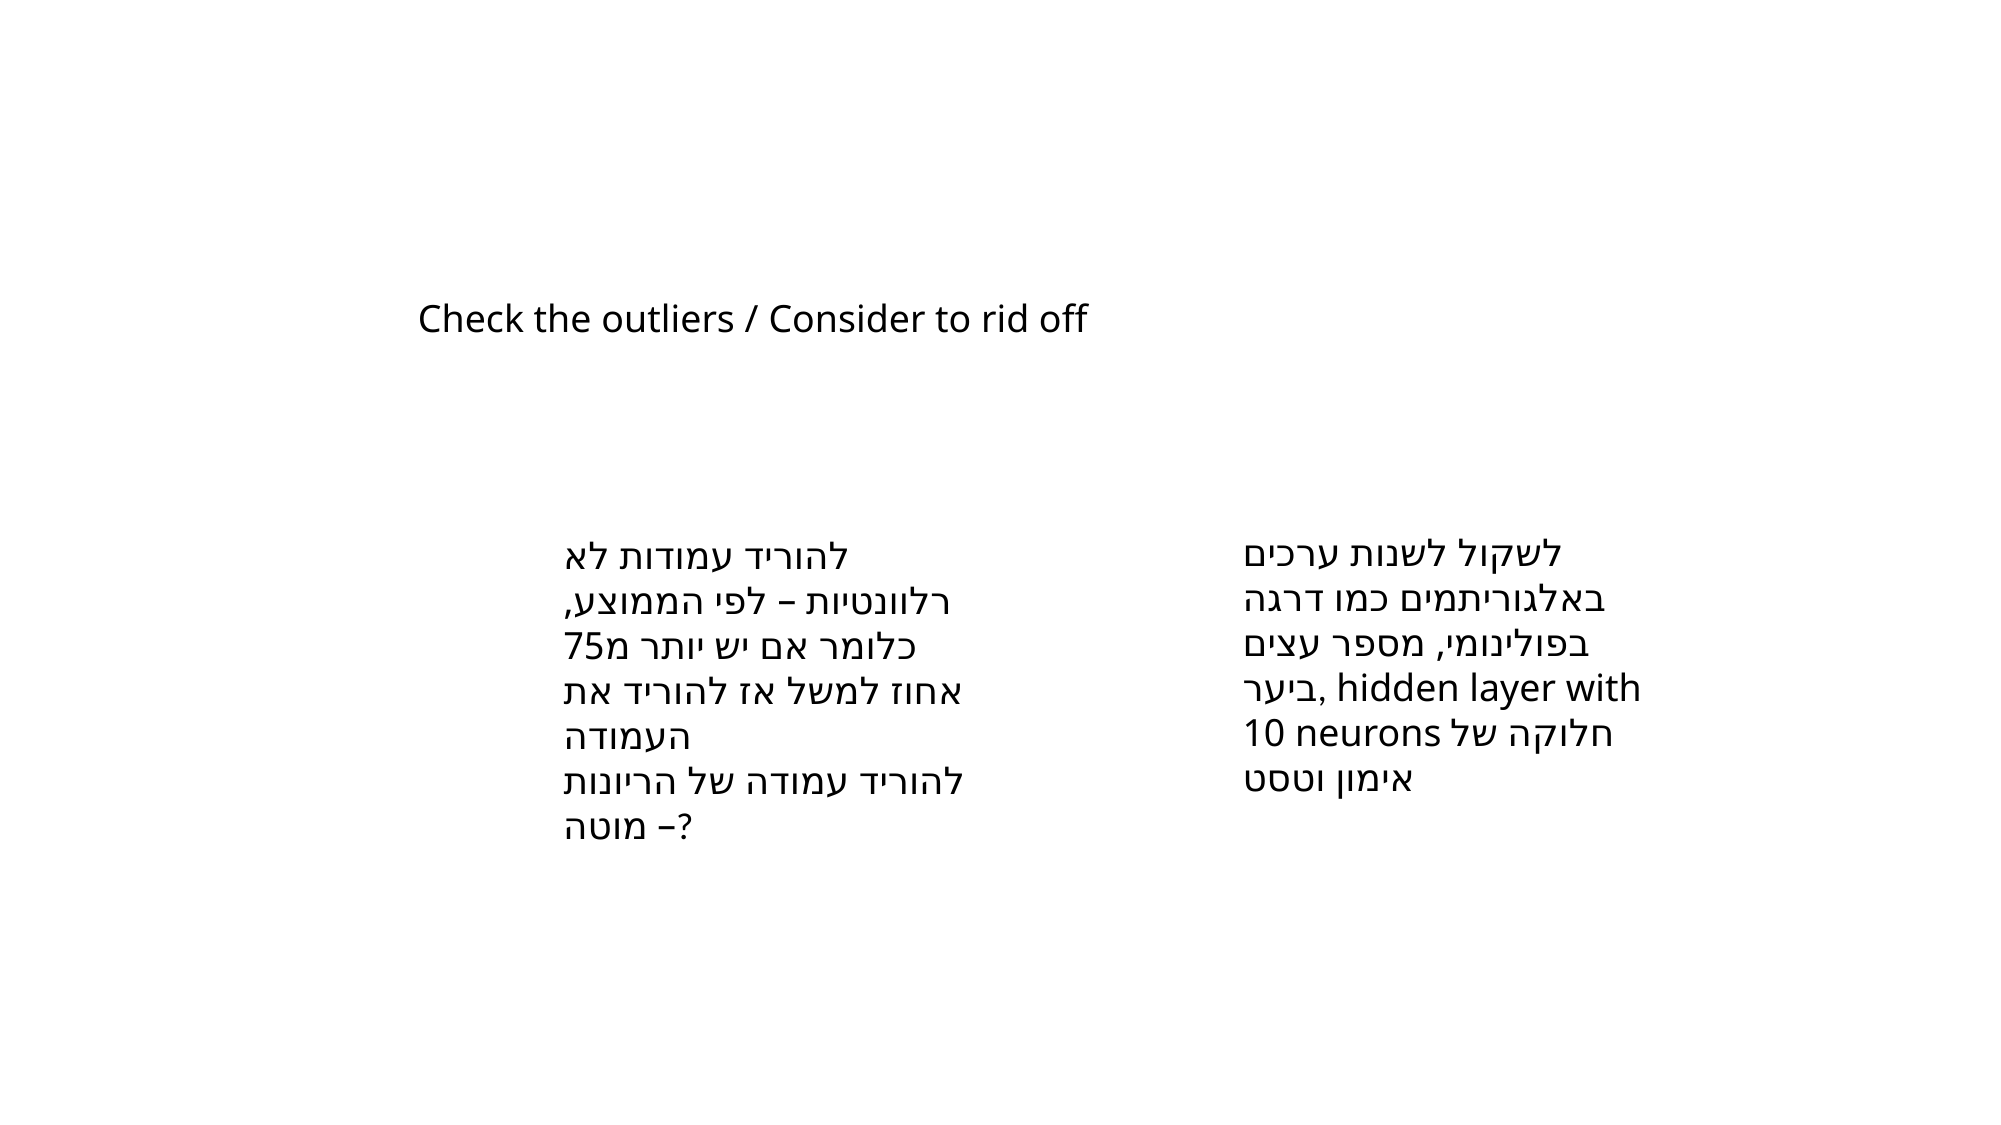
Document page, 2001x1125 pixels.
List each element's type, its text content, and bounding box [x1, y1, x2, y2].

text_box לשקול לשנות ערכים באלגוריתמים כמו דרגה בפולינומי, מספר עצים ביער, hidden layer with 10 neurons חלוקה של אימון וטסט [1227, 521, 1696, 806]
text_box Check the outliers / Consider to rid off [403, 287, 1255, 348]
text_box להוריד עמודות לא רלוונטיות – לפי הממוצע, כלומר אם יש יותר מ75 אחוז למשל אז להוריד את העמודה להוריד עמודה של הריונות – מוטה? [548, 524, 1000, 854]
